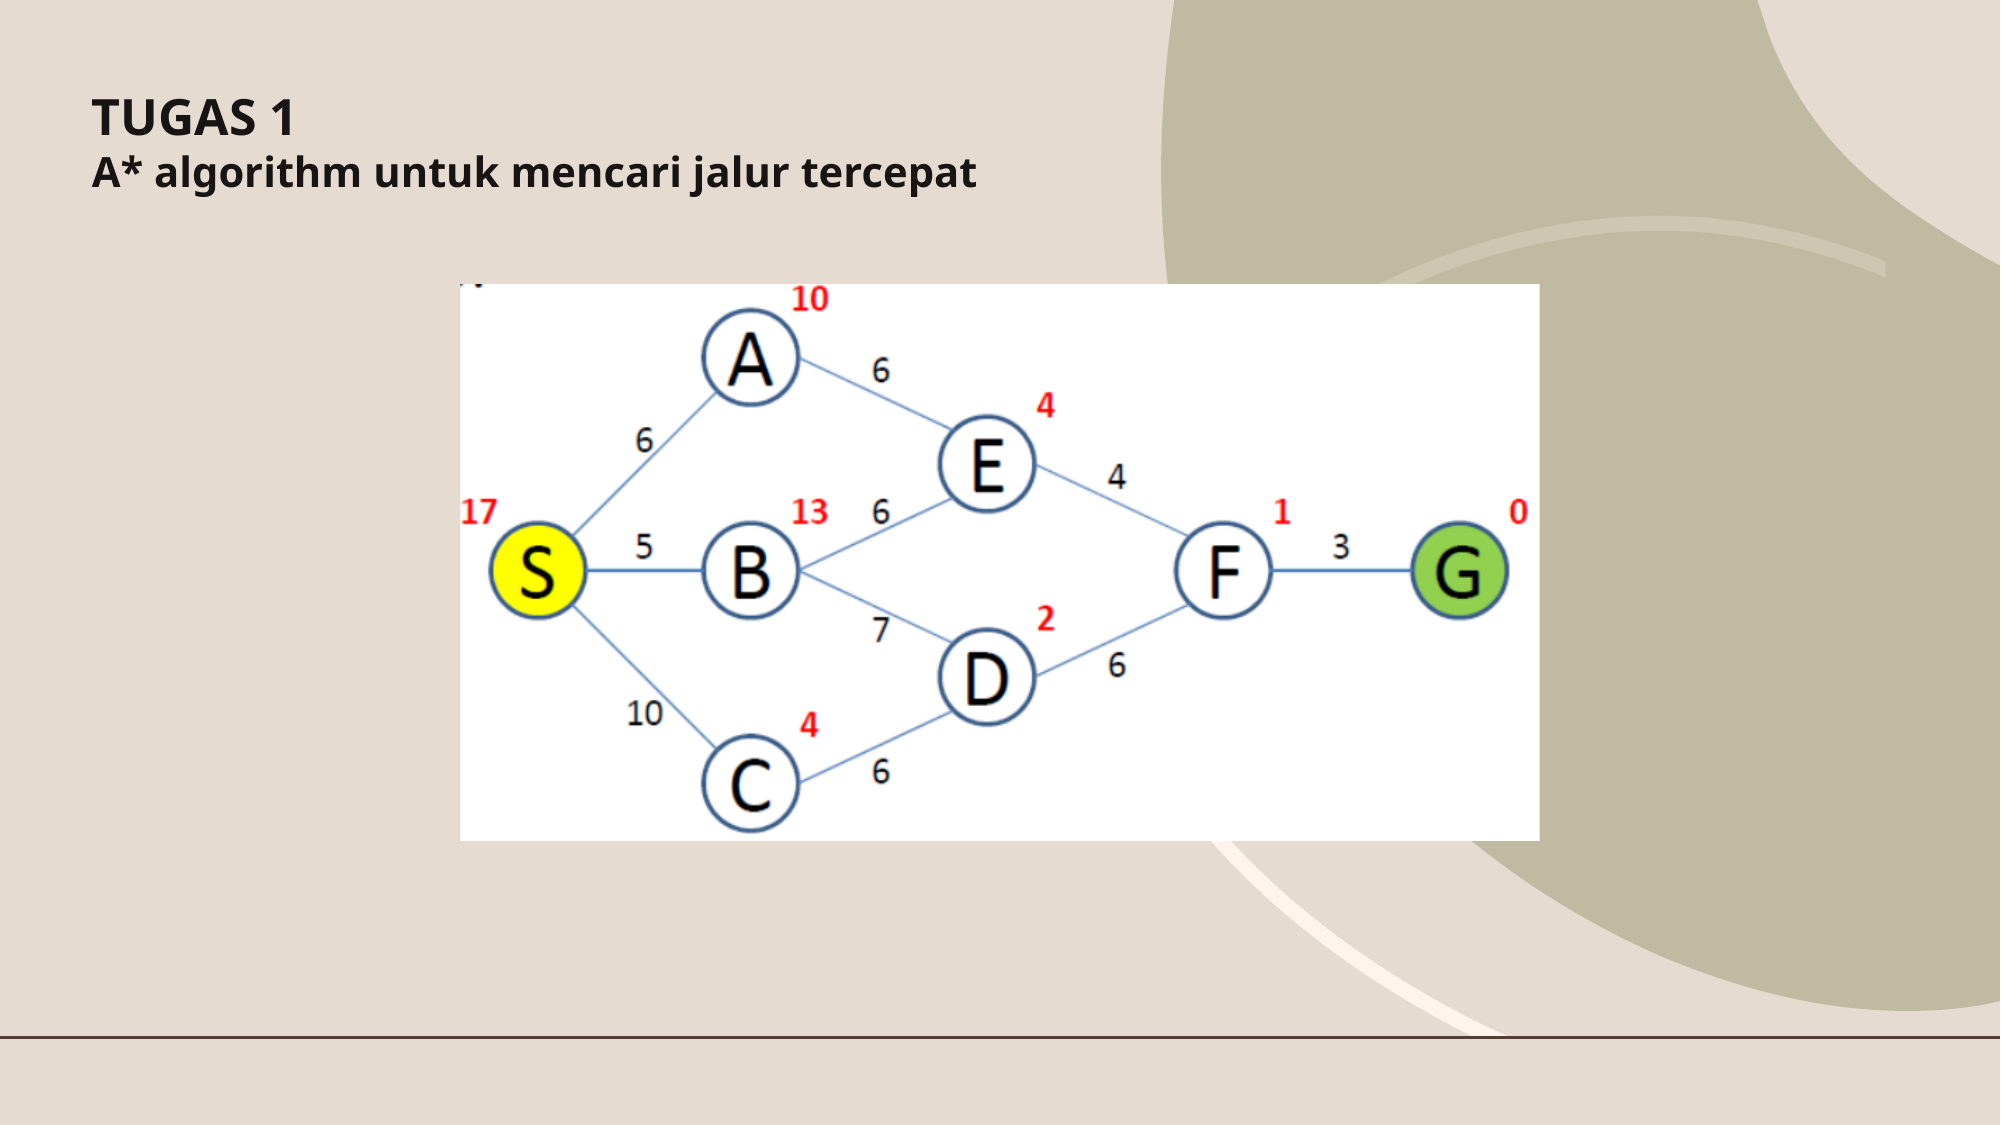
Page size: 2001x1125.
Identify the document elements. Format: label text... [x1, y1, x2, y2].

title TUGAS 1 A* algorithm untuk mencari jalur tercepat [76, 64, 1144, 203]
picture [460, 215, 1886, 1036]
